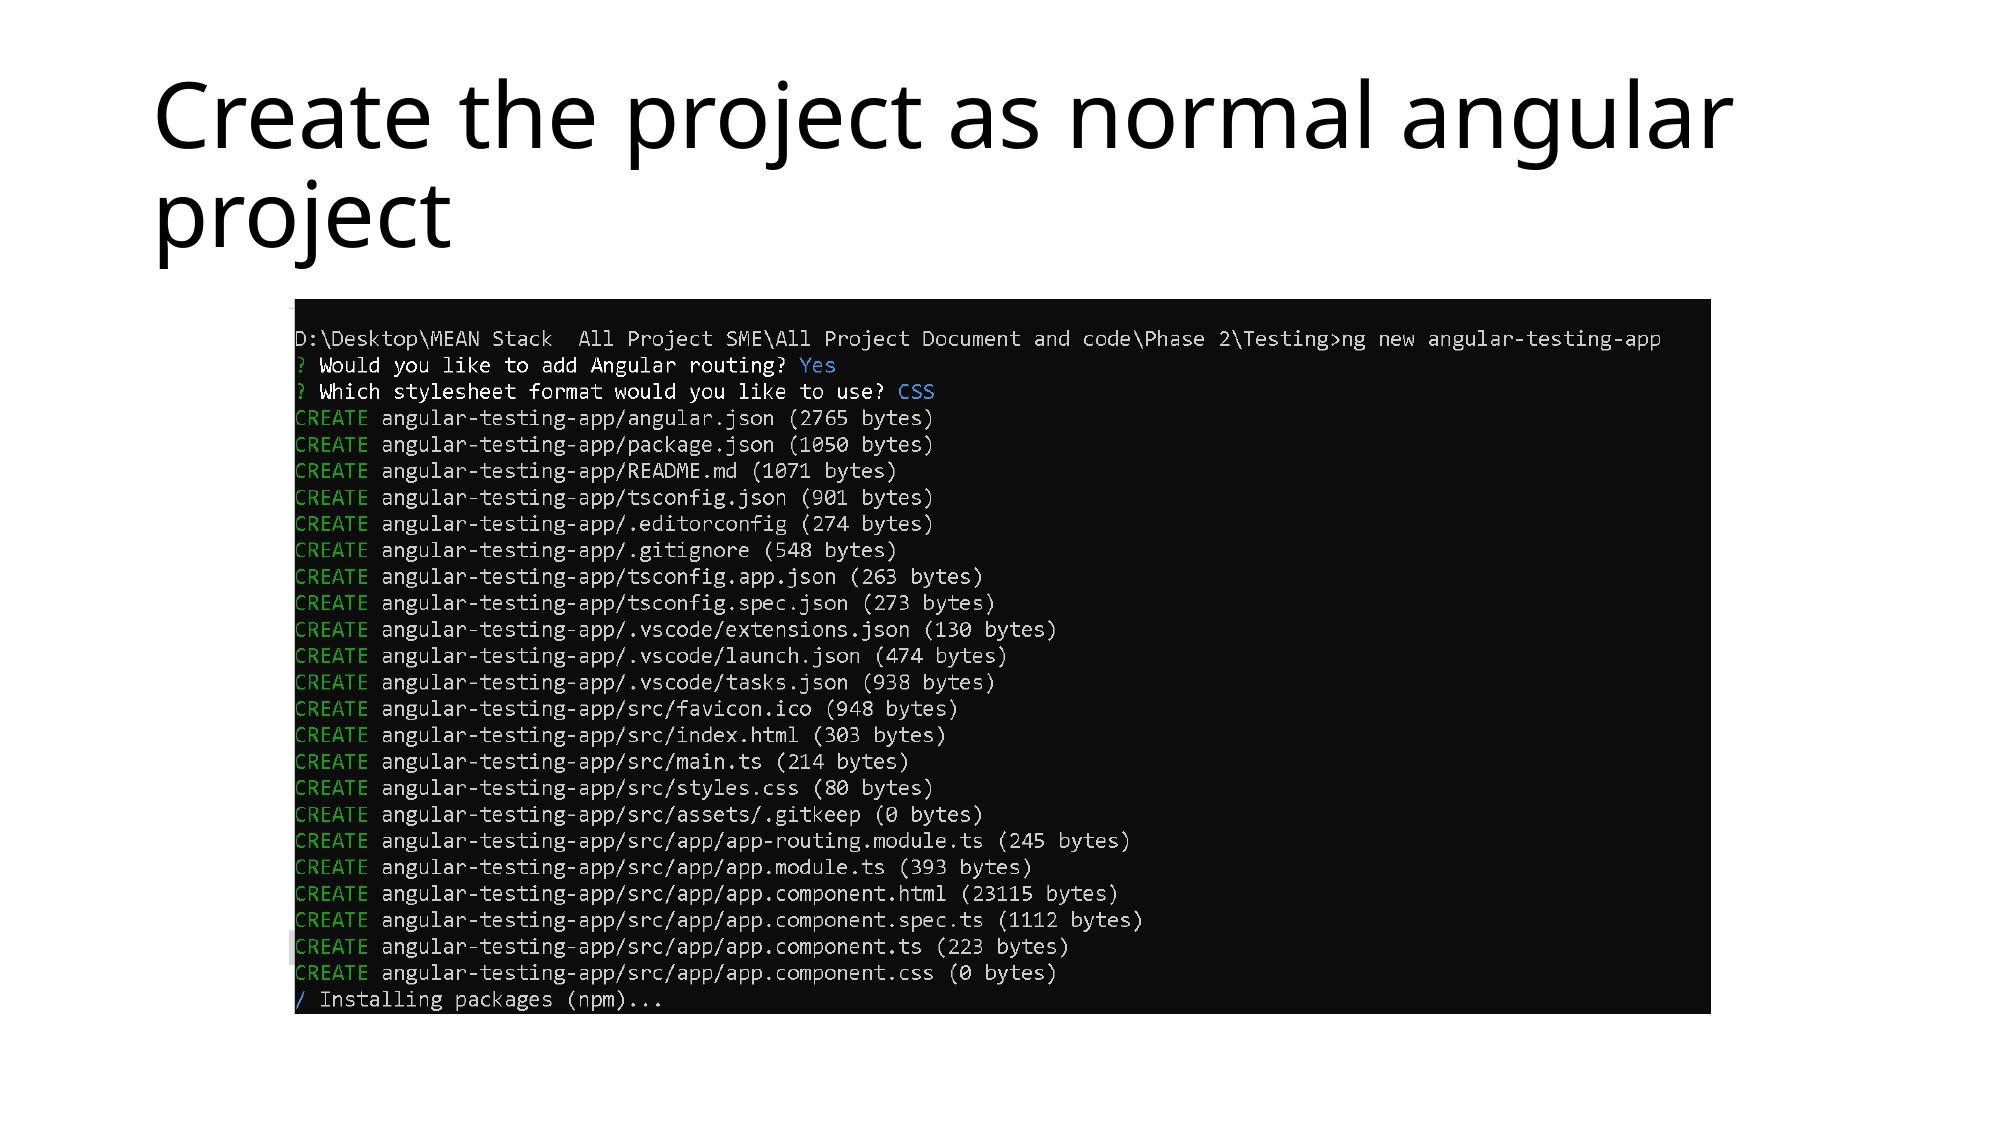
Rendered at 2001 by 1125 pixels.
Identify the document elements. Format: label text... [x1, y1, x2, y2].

title Create the project as normal angular project [137, 59, 1863, 278]
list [289, 299, 1711, 1014]
